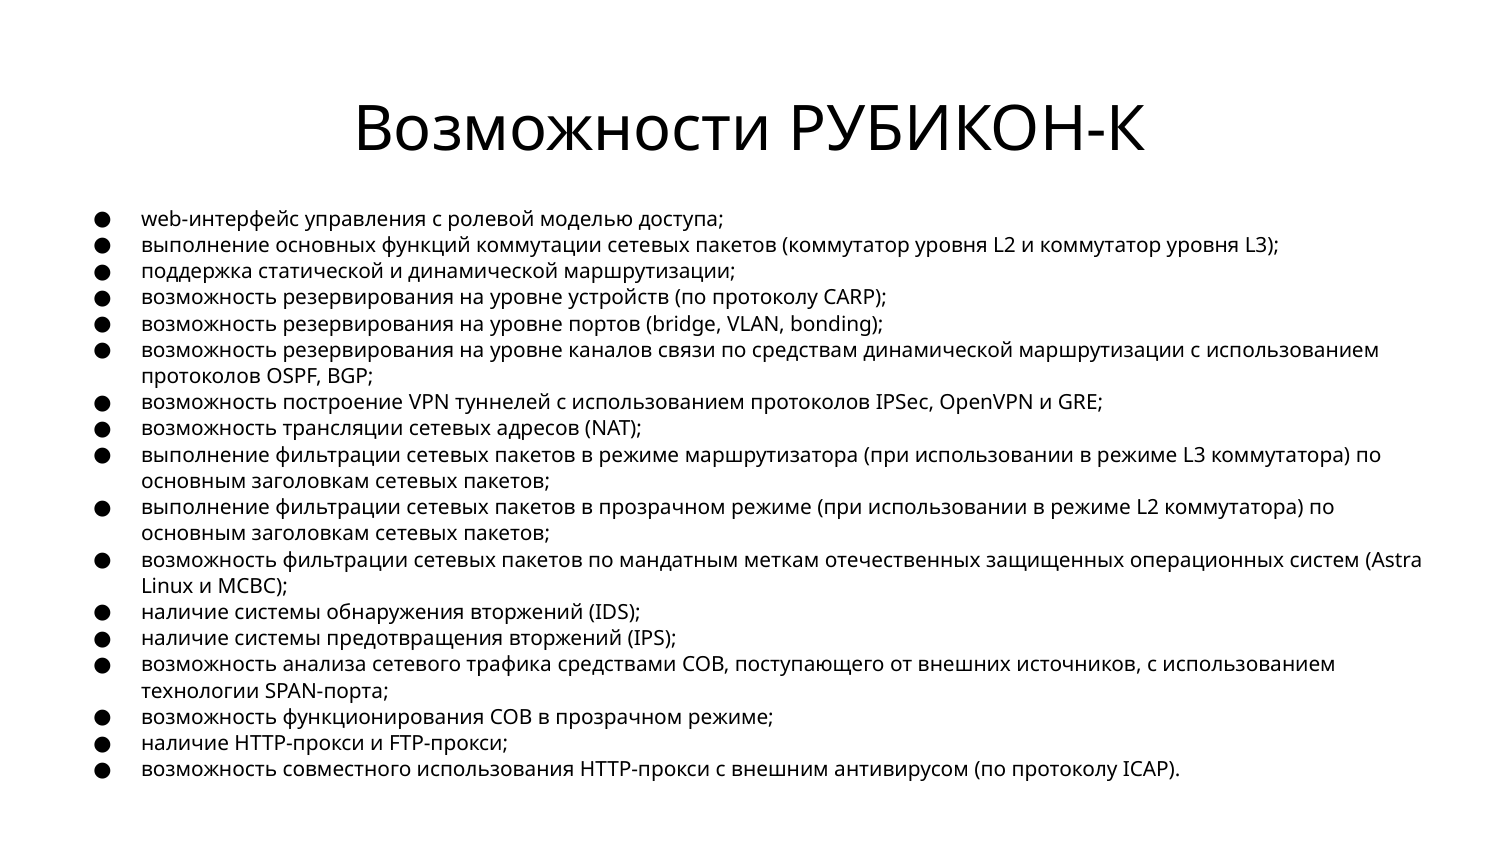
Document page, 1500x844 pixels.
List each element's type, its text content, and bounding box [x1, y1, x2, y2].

list web-интерфейс управления с ролевой моделью доступа; выполнение основных функций коммутации сетевых пакетов (коммутатор уровня L2 и коммутатор уровня L3); поддержка статической и динамической маршрутизации; возможность резервирования на уровне устройств (по протоколу CARP); возможность резервирования на уровне портов (bridge, VLAN, bonding); возможность резервирования на уровне каналов связи по средствам динамической маршрутизации с использованием протоколов OSPF, BGP; возможность построение VPN туннелей с использованием протоколов IPSec, OpenVPN и GRE; возможность трансляции сетевых адресов (NAT); выполнение фильтрации сетевых пакетов в режиме маршрутизатора (при использовании в режиме L3 коммутатора) по основным заголовкам сетевых пакетов; выполнение фильтрации сетевых пакетов в прозрачном режиме (при использовании в режиме L2 коммутатора) по основным заголовкам сетевых пакетов; возможность фильтрации сетевых пакетов по мандатным меткам отечественных защищенных операционных систем (Astra Linux и МСВС); наличие системы обнаружения вторжений (IDS); наличие системы предотвращения вторжений (IPS); возможность анализа сетевого трафика средствами СОВ, поступающего от внешних источников, с использованием технологии SPAN-порта; возможность функционирования СОВ в прозрачном режиме; наличие HTTP-прокси и FTP-прокси; возможность совместного использования HTTP-прокси с внешним антивирусом (по протоколу ICAP). [51, 189, 1449, 750]
title Возможности РУБИКОН-К [51, 72, 1449, 167]
